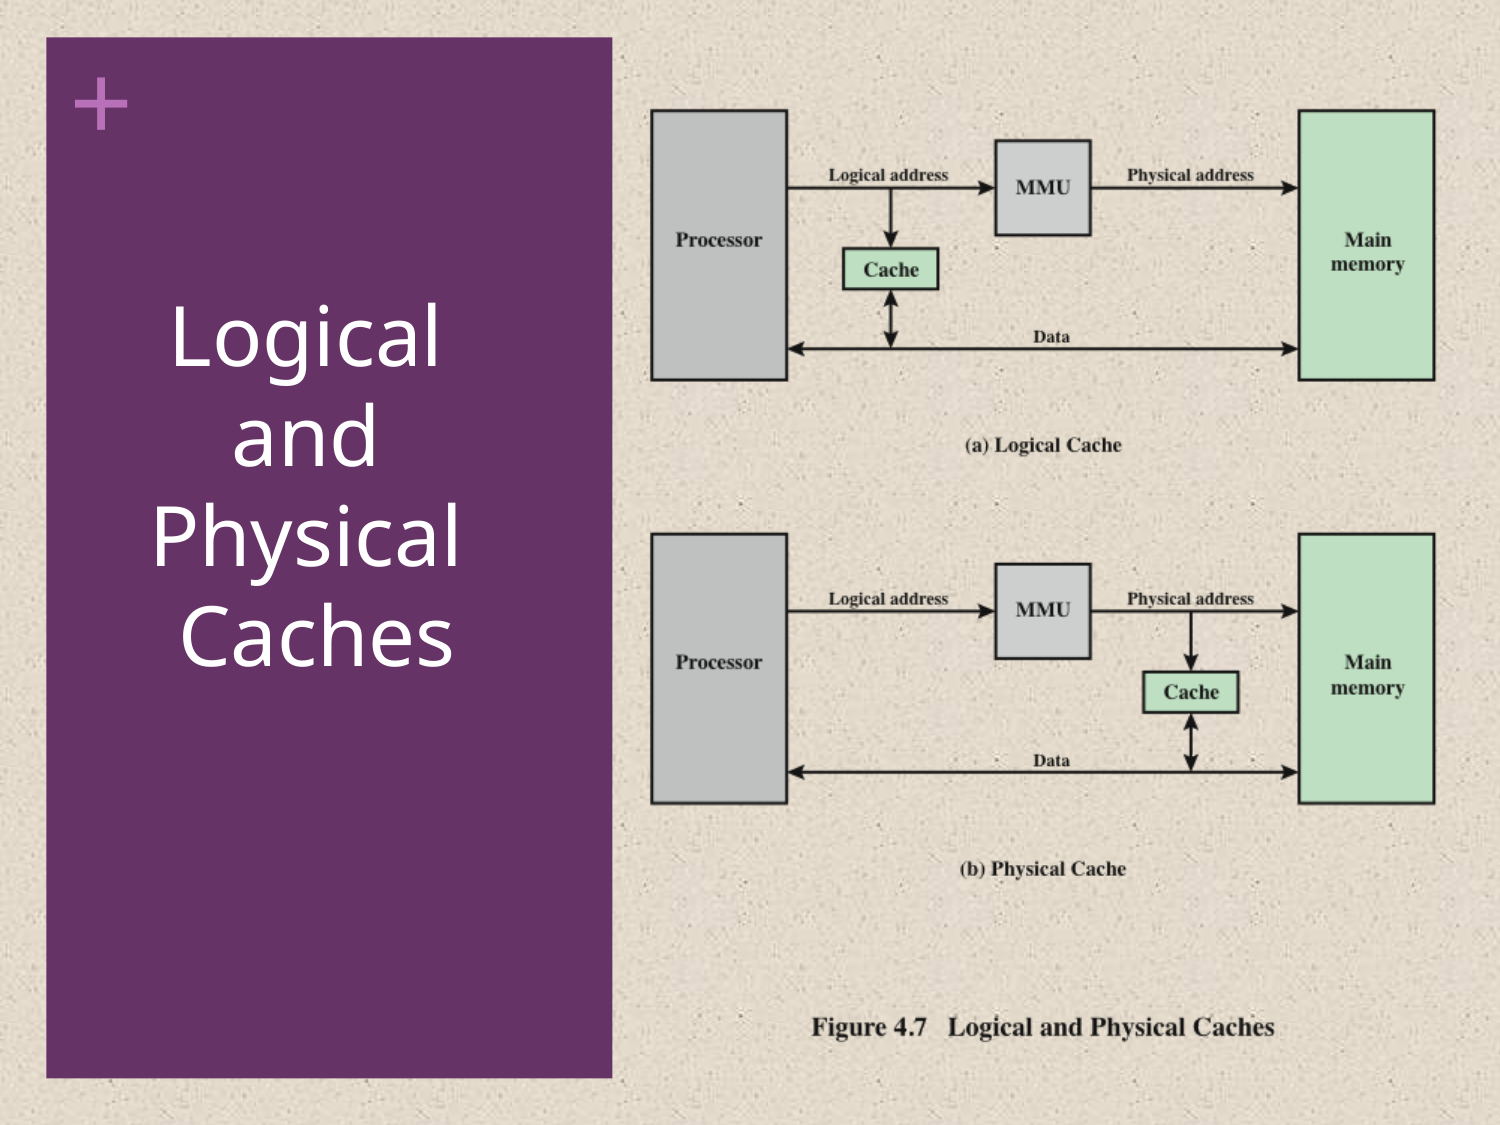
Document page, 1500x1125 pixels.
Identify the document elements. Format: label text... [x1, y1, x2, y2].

picture [0, 0, 1500, 1125]
title Logical and Physical Caches [50, 500, 584, 691]
